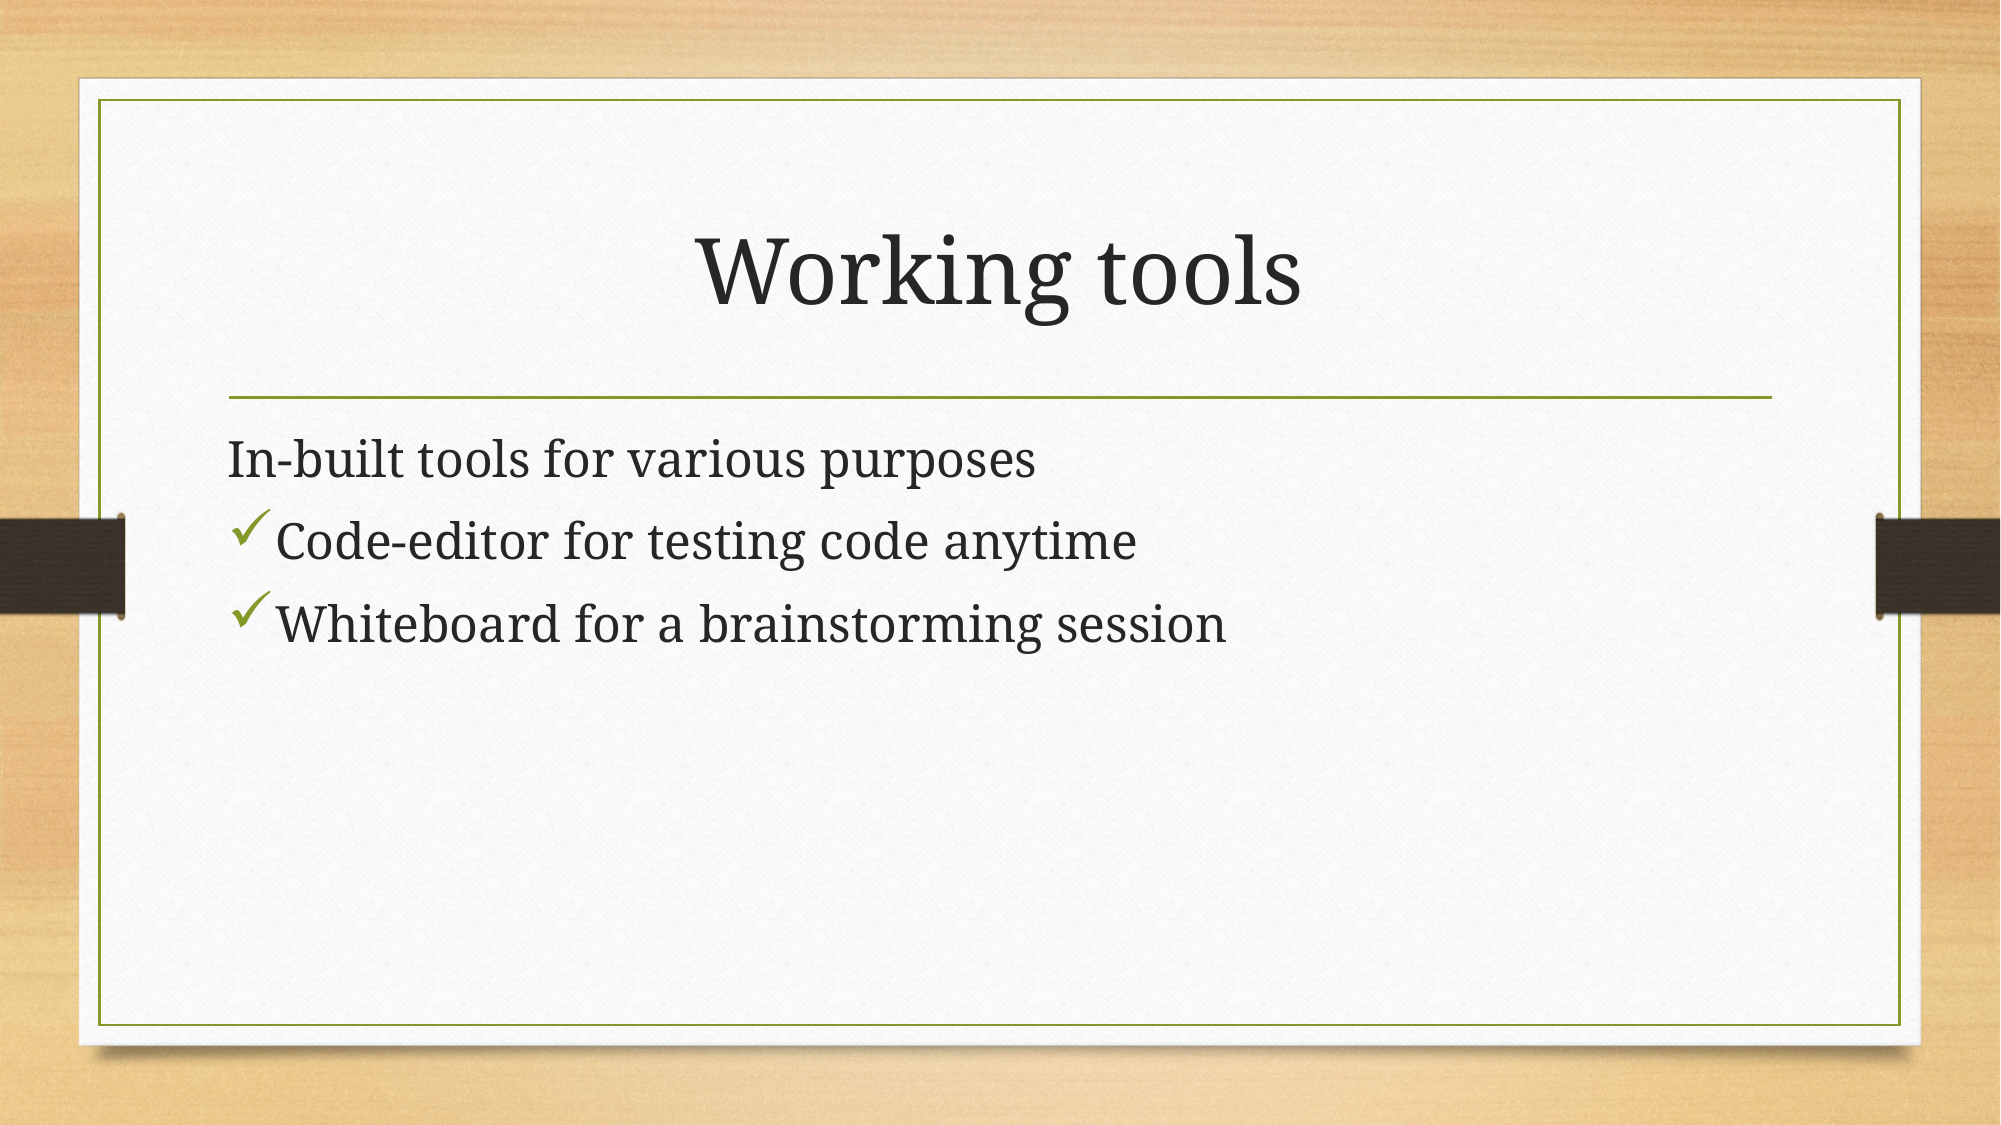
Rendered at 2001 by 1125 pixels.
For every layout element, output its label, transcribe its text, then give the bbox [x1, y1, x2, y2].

list In-built tools for various purposes Code-editor for testing code anytime Whiteboard for a brainstorming session [212, 419, 1788, 964]
picture [0, 0, 2001, 1125]
title Working tools [212, 161, 1788, 375]
